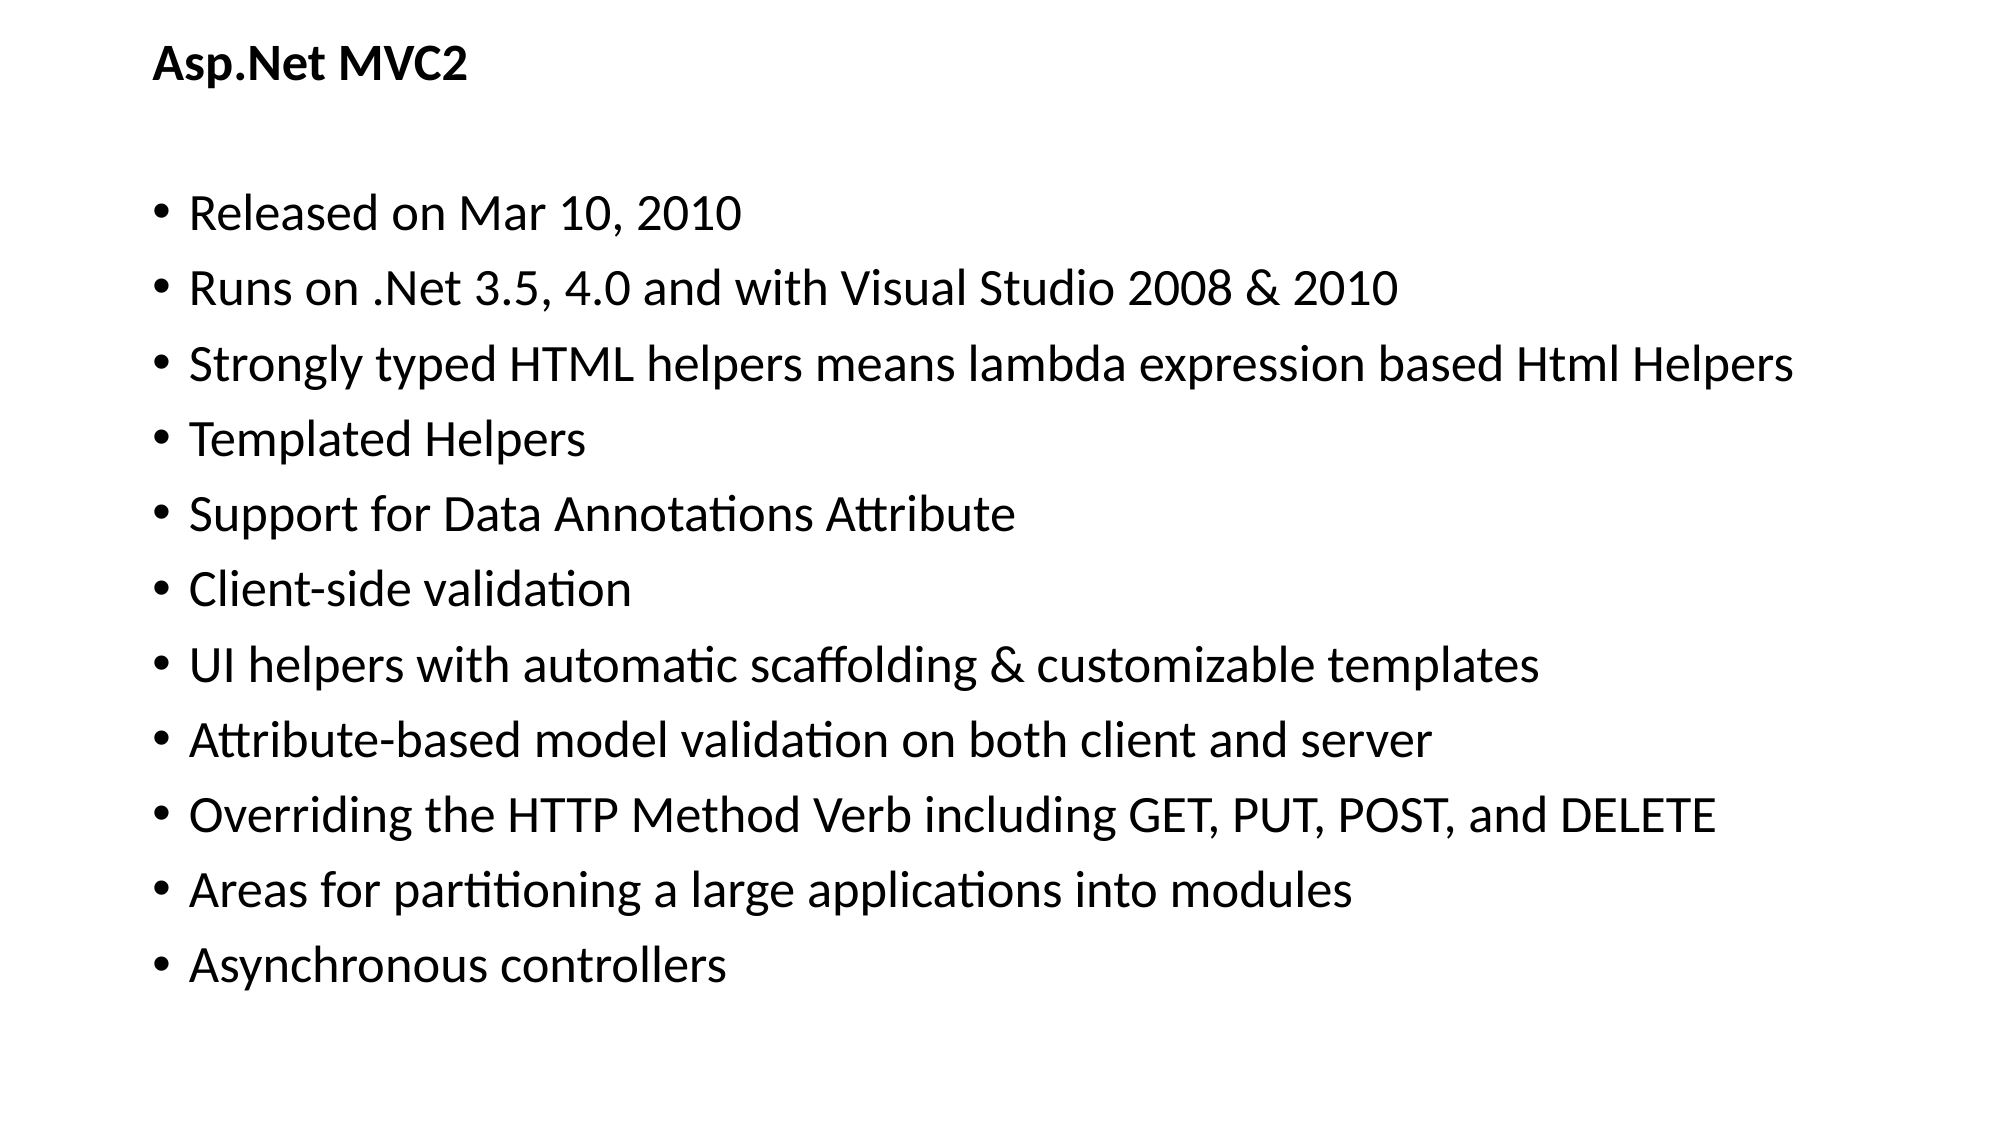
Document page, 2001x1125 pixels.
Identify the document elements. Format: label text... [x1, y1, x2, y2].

list Asp.Net MVC2 Released on Mar 10, 2010 Runs on .Net 3.5, 4.0 and with Visual Studio 2008 & 2010 Strongly typed HTML helpers means lambda expression based Html Helpers Templated Helpers Support for Data Annotations Attribute Client-side validation UI helpers with automatic scaffolding & customizable templates Attribute-based model validation on both client and server Overriding the HTTP Method Verb including GET, PUT, POST, and DELETE Areas for partitioning a large applications into modules Asynchronous controllers [137, 27, 1863, 1014]
